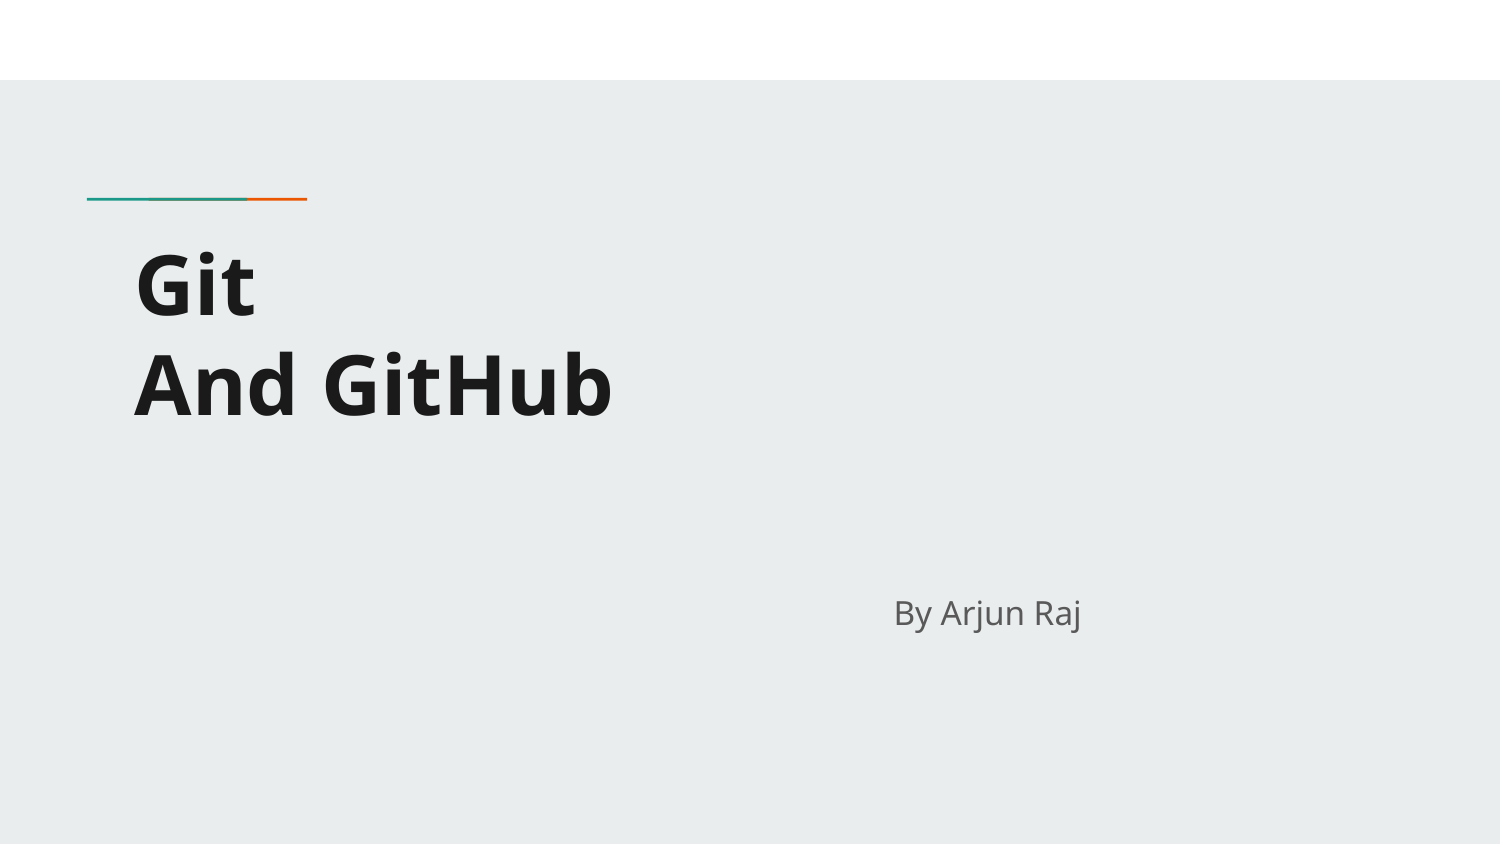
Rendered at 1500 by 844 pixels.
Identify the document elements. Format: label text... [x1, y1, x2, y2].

subtitle By Arjun Raj [878, 576, 1500, 713]
title Git And GitHub [119, 216, 890, 455]
